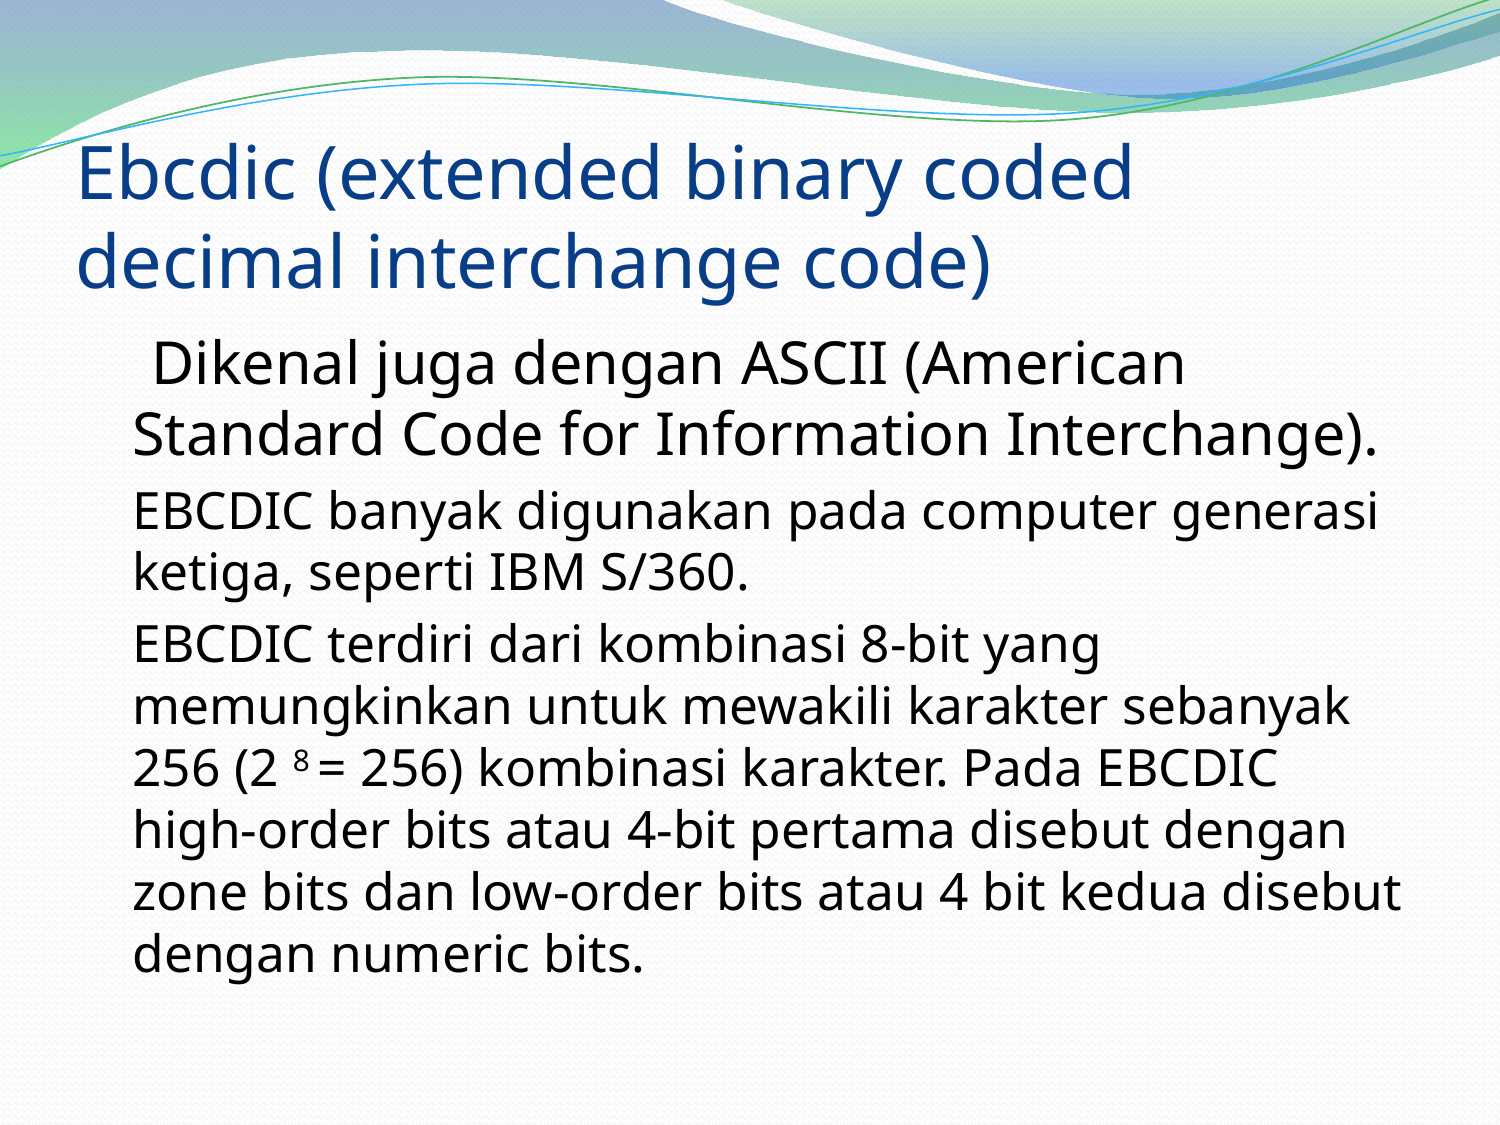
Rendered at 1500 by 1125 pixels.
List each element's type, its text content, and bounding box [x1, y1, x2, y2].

title Ebcdic (extended binary coded decimal interchange code) [75, 115, 1425, 303]
list Dikenal juga dengan ASCII (American Standard Code for Information Interchange). EBCDIC banyak digunakan pada computer generasi ketiga, seperti IBM S/360. EBCDIC terdiri dari kombinasi 8-bit yang memungkinkan untuk mewakili karakter sebanyak 256 (2 8 = 256) kombinasi karakter. Pada EBCDIC high-order bits atau 4-bit pertama disebut dengan zone bits dan low-order bits atau 4 bit kedua disebut dengan numeric bits. [75, 317, 1425, 1038]
